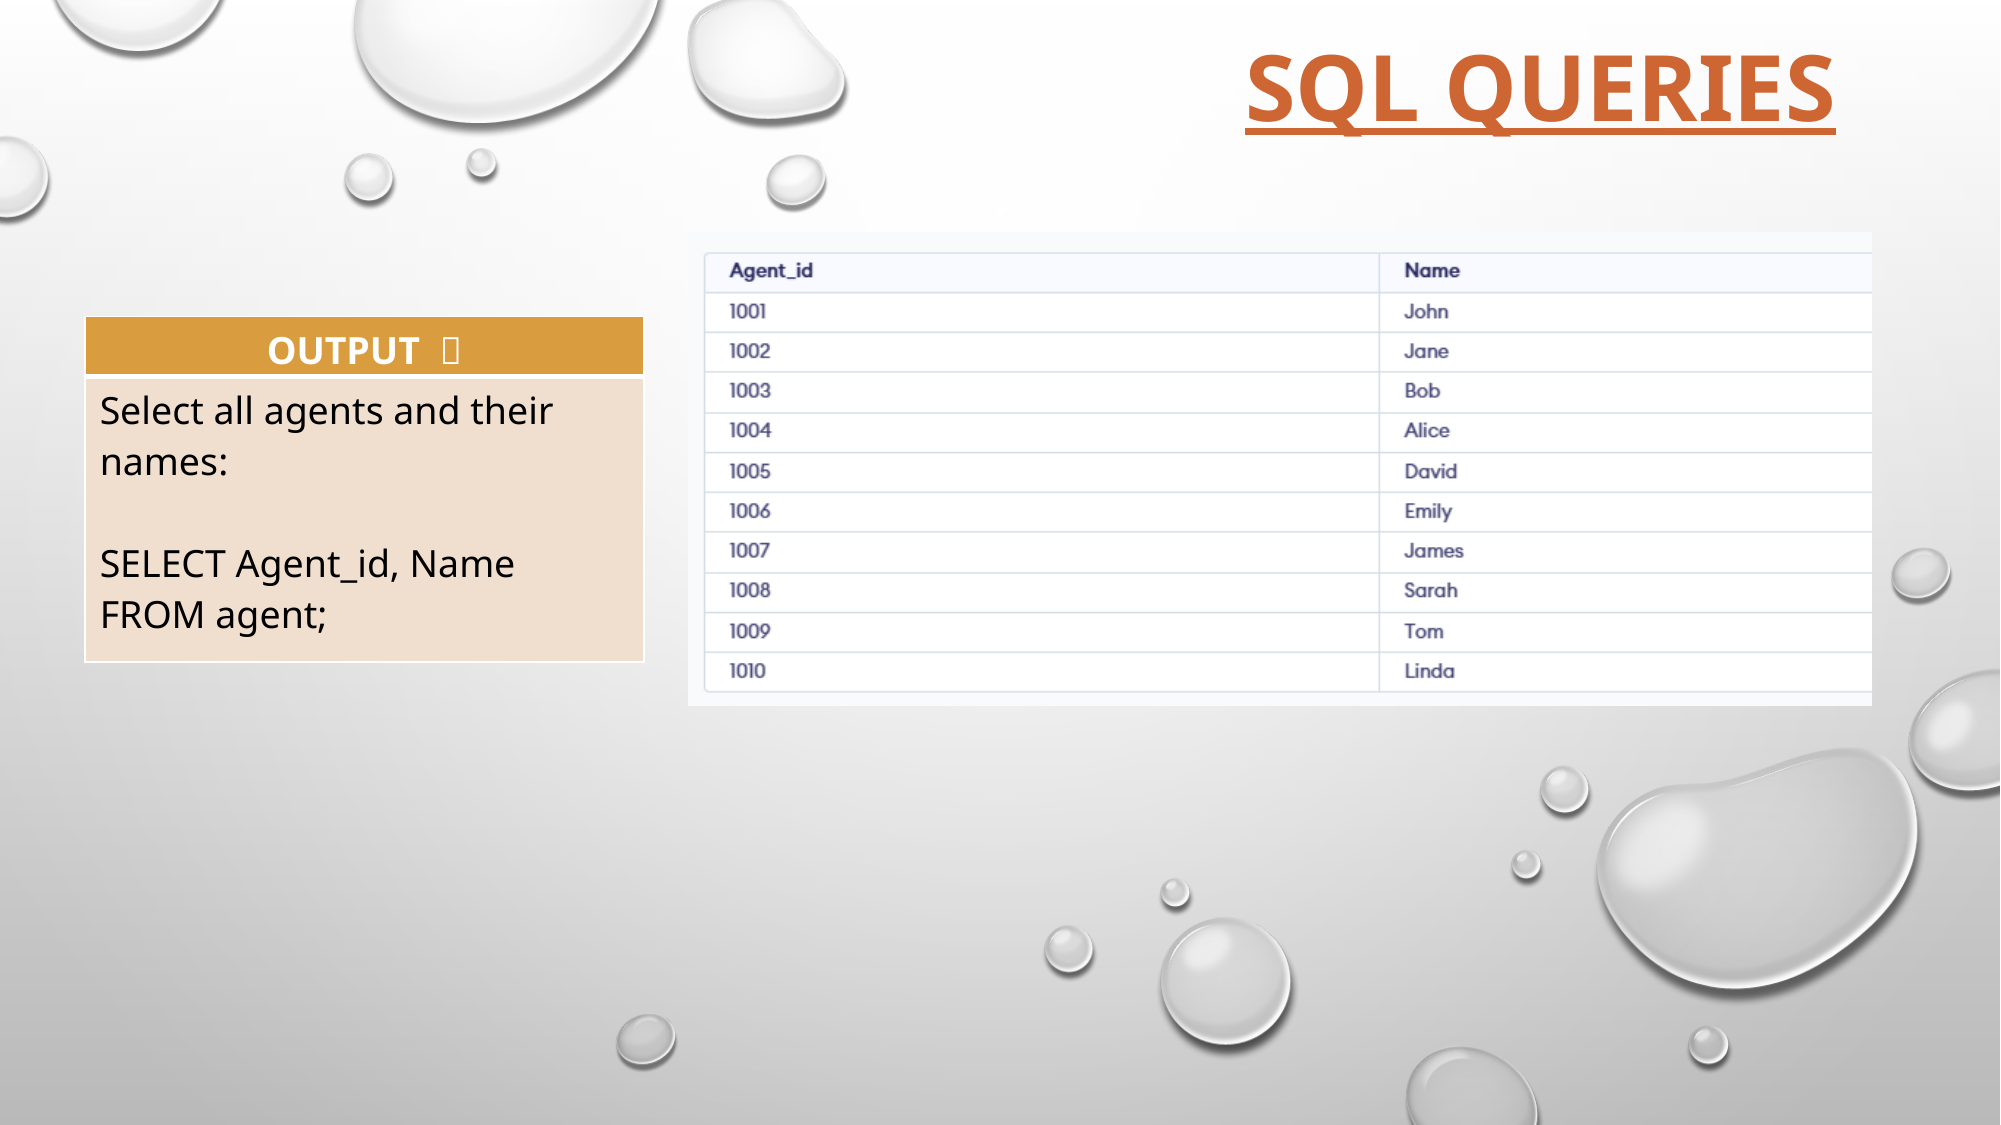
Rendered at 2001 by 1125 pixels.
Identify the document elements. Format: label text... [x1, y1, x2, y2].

table_header OUTPUT  [86, 317, 643, 374]
table_cell Select all agents and their names: SELECT Agent_id, Name FROM agent; [86, 379, 643, 661]
picture [0, 0, 2000, 1125]
text_box SQL QUERIES [1230, 22, 1852, 231]
